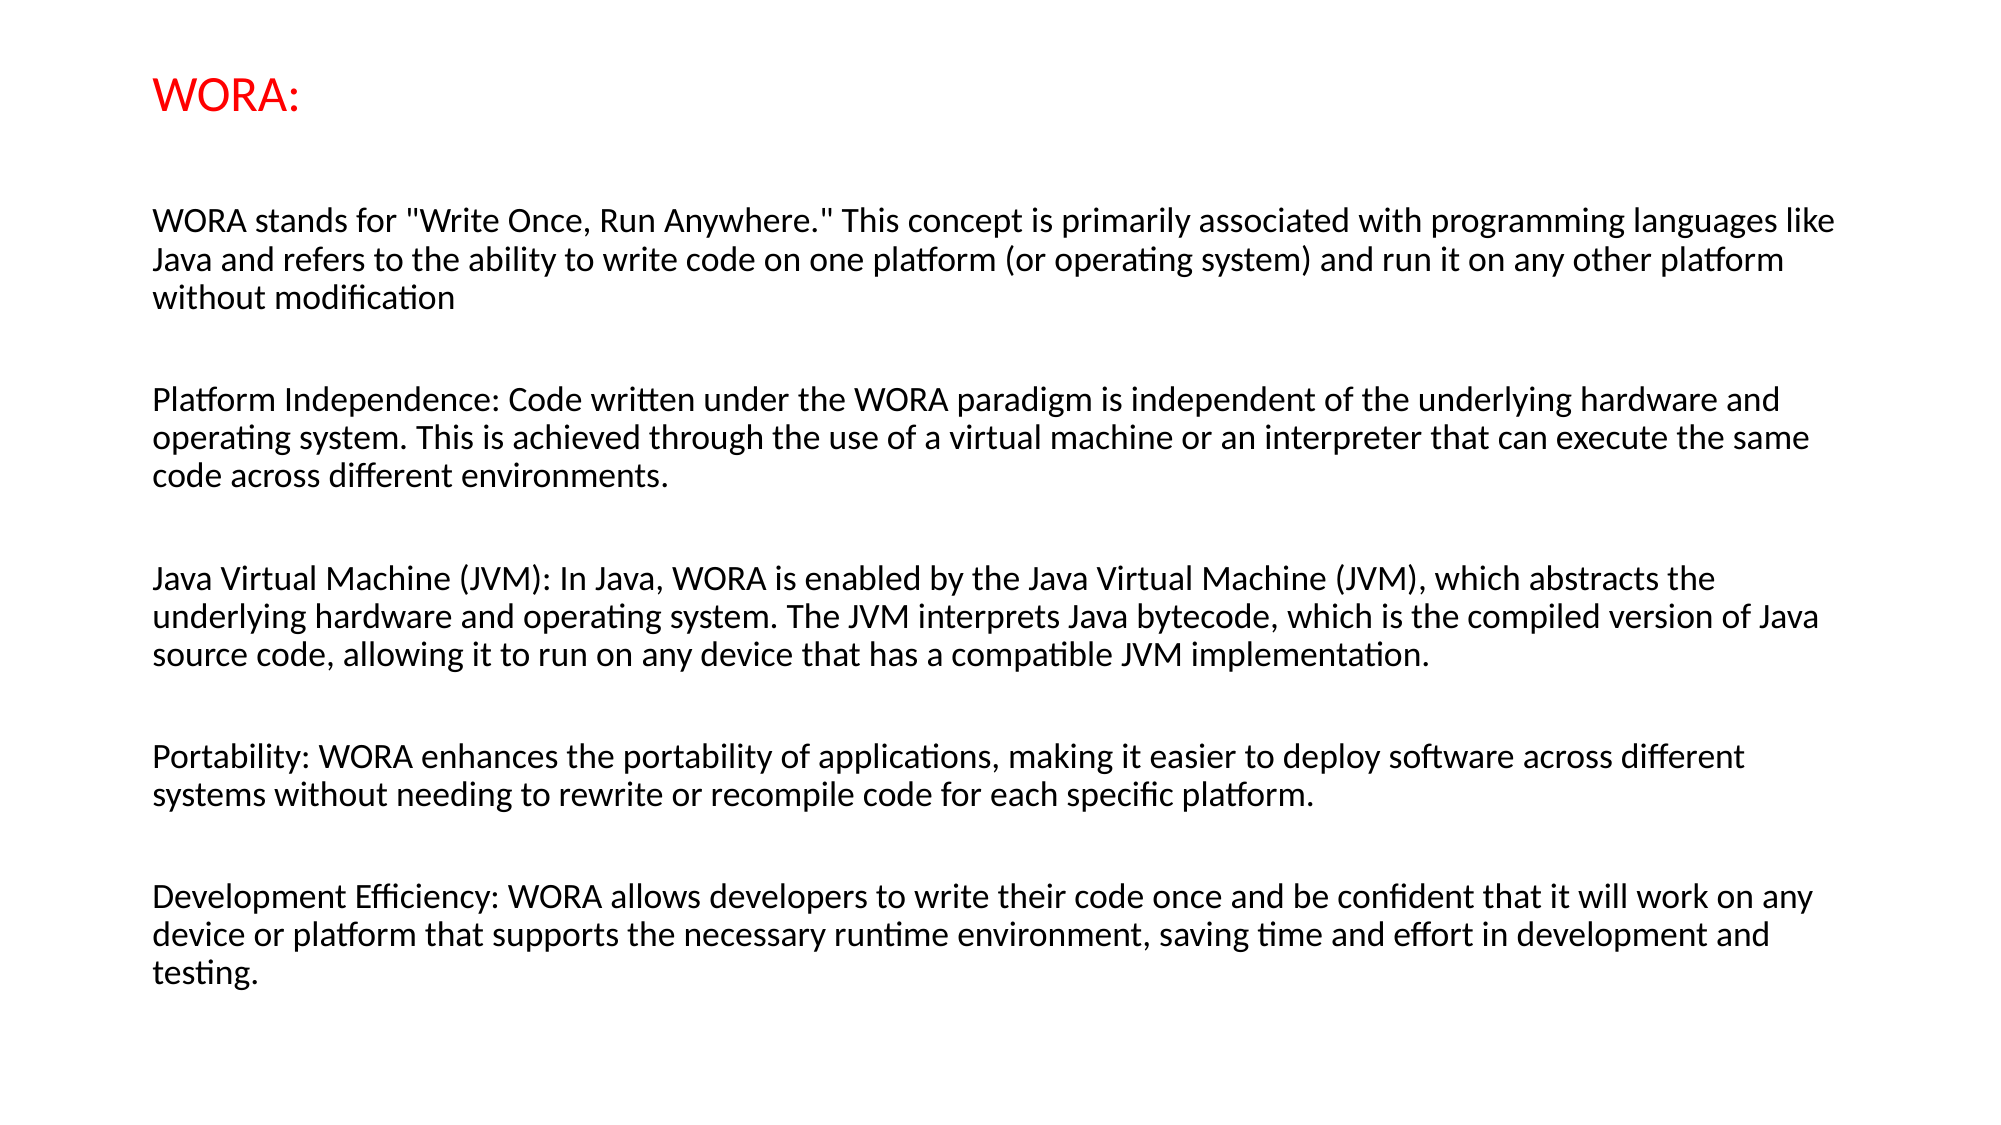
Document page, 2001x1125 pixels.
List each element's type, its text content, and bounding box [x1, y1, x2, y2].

list WORA: WORA stands for "Write Once, Run Anywhere." This concept is primarily associated with programming languages like Java and refers to the ability to write code on one platform (or operating system) and run it on any other platform without modification Platform Independence: Code written under the WORA paradigm is independent of the underlying hardware and operating system. This is achieved through the use of a virtual machine or an interpreter that can execute the same code across different environments. Java Virtual Machine (JVM): In Java, WORA is enabled by the Java Virtual Machine (JVM), which abstracts the underlying hardware and operating system. The JVM interprets Java bytecode, which is the compiled version of Java source code, allowing it to run on any device that has a compatible JVM implementation. Portability: WORA enhances the portability of applications, making it easier to deploy software across different systems without needing to rewrite or recompile code for each specific platform. Development Efficiency: WORA allows developers to write their code once and be confident that it will work on any device or platform that supports the necessary runtime environment, saving time and effort in development and testing. [137, 59, 1863, 1014]
